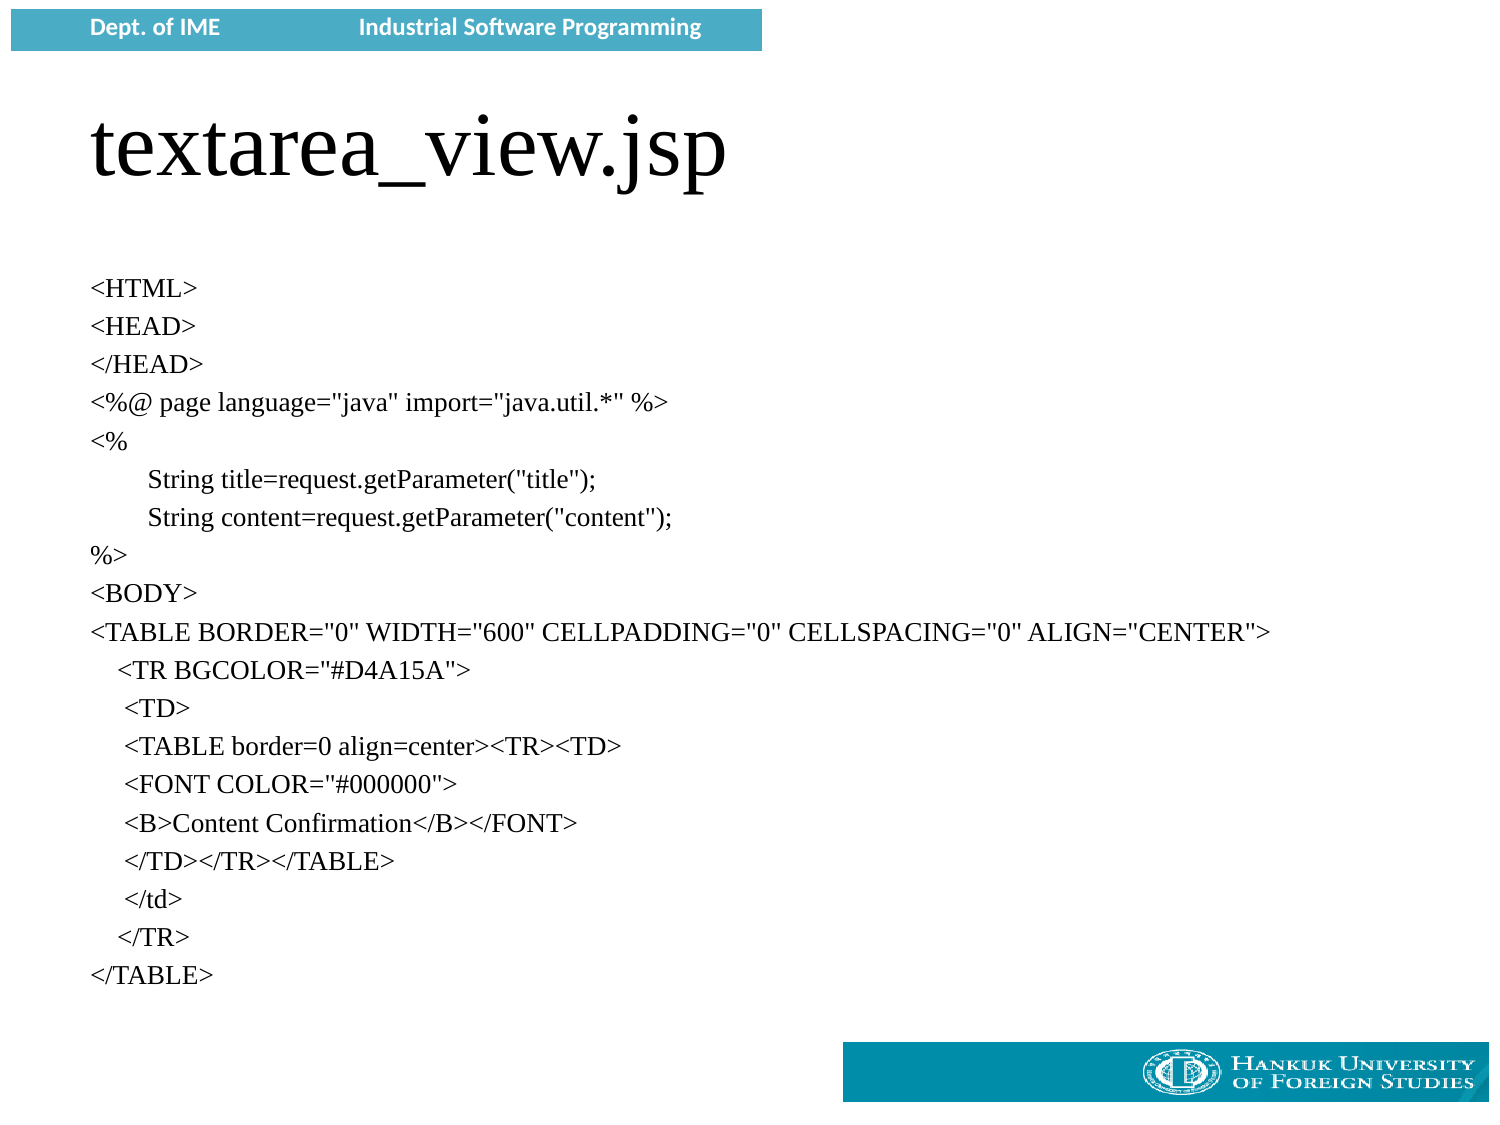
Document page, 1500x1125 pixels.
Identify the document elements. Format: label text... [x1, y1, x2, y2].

picture [843, 1042, 1489, 1102]
list <HTML> <HEAD> </HEAD> <%@ page language="java" import="java.util.*" %> <% String title=request.getParameter("title"); String content=request.getParameter("content"); %> <BODY> <TABLE BORDER="0" WIDTH="600" CELLPADDING="0" CELLSPACING="0" ALIGN="CENTER"> <TR BGCOLOR="#D4A15A"> <TD> <TABLE border=0 align=center><TR><TD> <FONT COLOR="#000000"> <B>Content Confirmation</B></FONT> </TD></TR></TABLE> </td> </TR> </TABLE> [75, 262, 1425, 1005]
title textarea_view.jsp [75, 45, 1425, 233]
